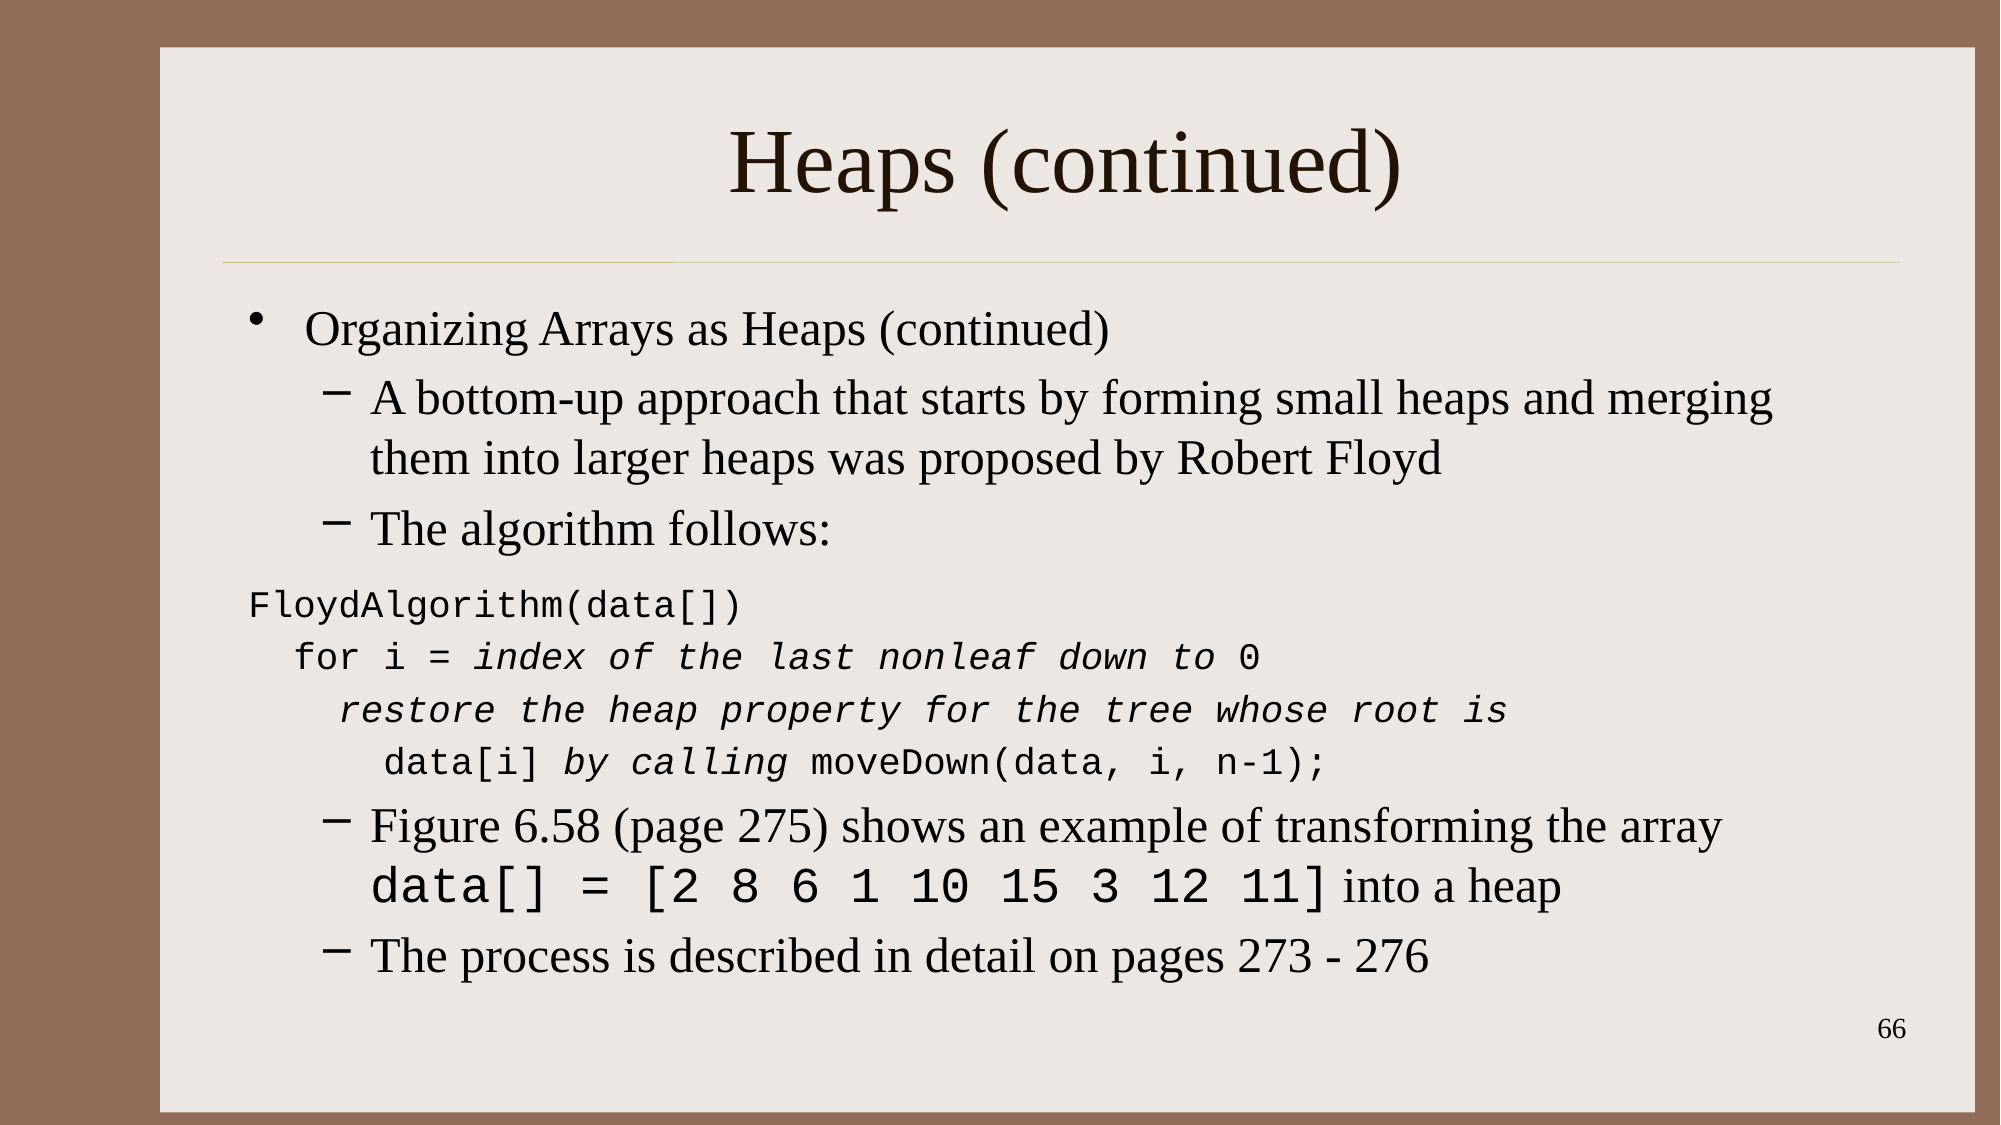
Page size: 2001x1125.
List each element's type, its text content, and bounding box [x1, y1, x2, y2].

title Heaps (continued) [233, 62, 1900, 250]
slide_number 66 [1505, 1001, 1922, 1077]
list Organizing Arrays as Heaps (continued) A bottom-up approach that starts by forming small heaps and merging them into larger heaps was proposed by Robert Floyd The algorithm follows: FloydAlgorithm(data[]) for i = index of the last nonleaf down to 0 restore the heap property for the tree whose root is data[i] by calling moveDown(data, i, n-1); Figure 6.58 (page 275) shows an example of transforming the array data[] = [2 8 6 1 10 15 3 12 11] into a heap The process is described in detail on pages 273 - 276 [233, 287, 1900, 963]
